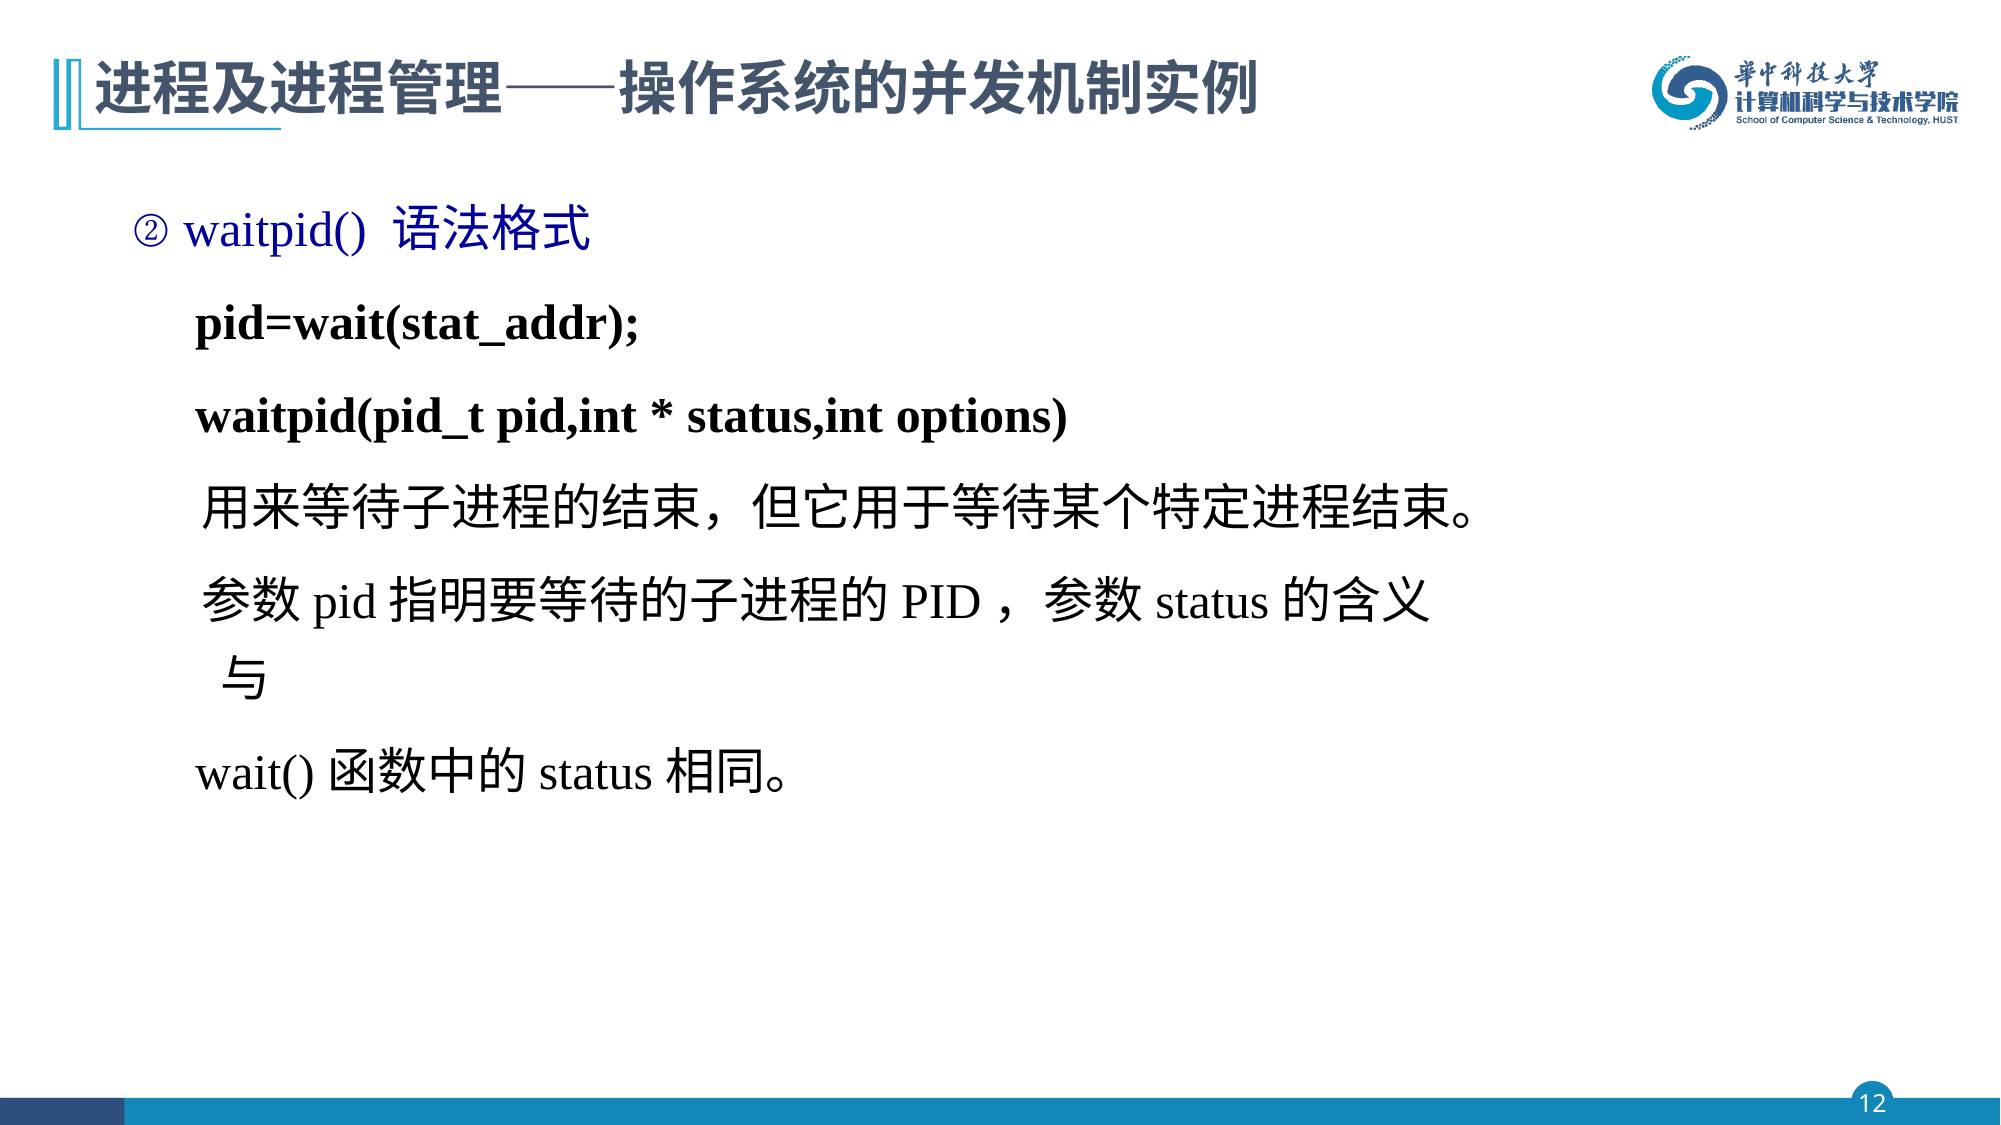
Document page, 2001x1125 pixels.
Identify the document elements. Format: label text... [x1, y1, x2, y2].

picture [1653, 56, 1678, 79]
text_box ② waitpid() 语法格式 pid=wait(stat_addr); waitpid(pid_t pid,int * status,int options) 用来等待子进程的结束，但它用于等待某个特定进程结束。 参数pid指明要等待的子进程的PID，参数status的含义与 wait()函数中的status相同。 [117, 171, 1475, 807]
picture [1653, 56, 1958, 130]
title 进程及进程管理——操作系统的并发机制实例 [80, 51, 1653, 137]
